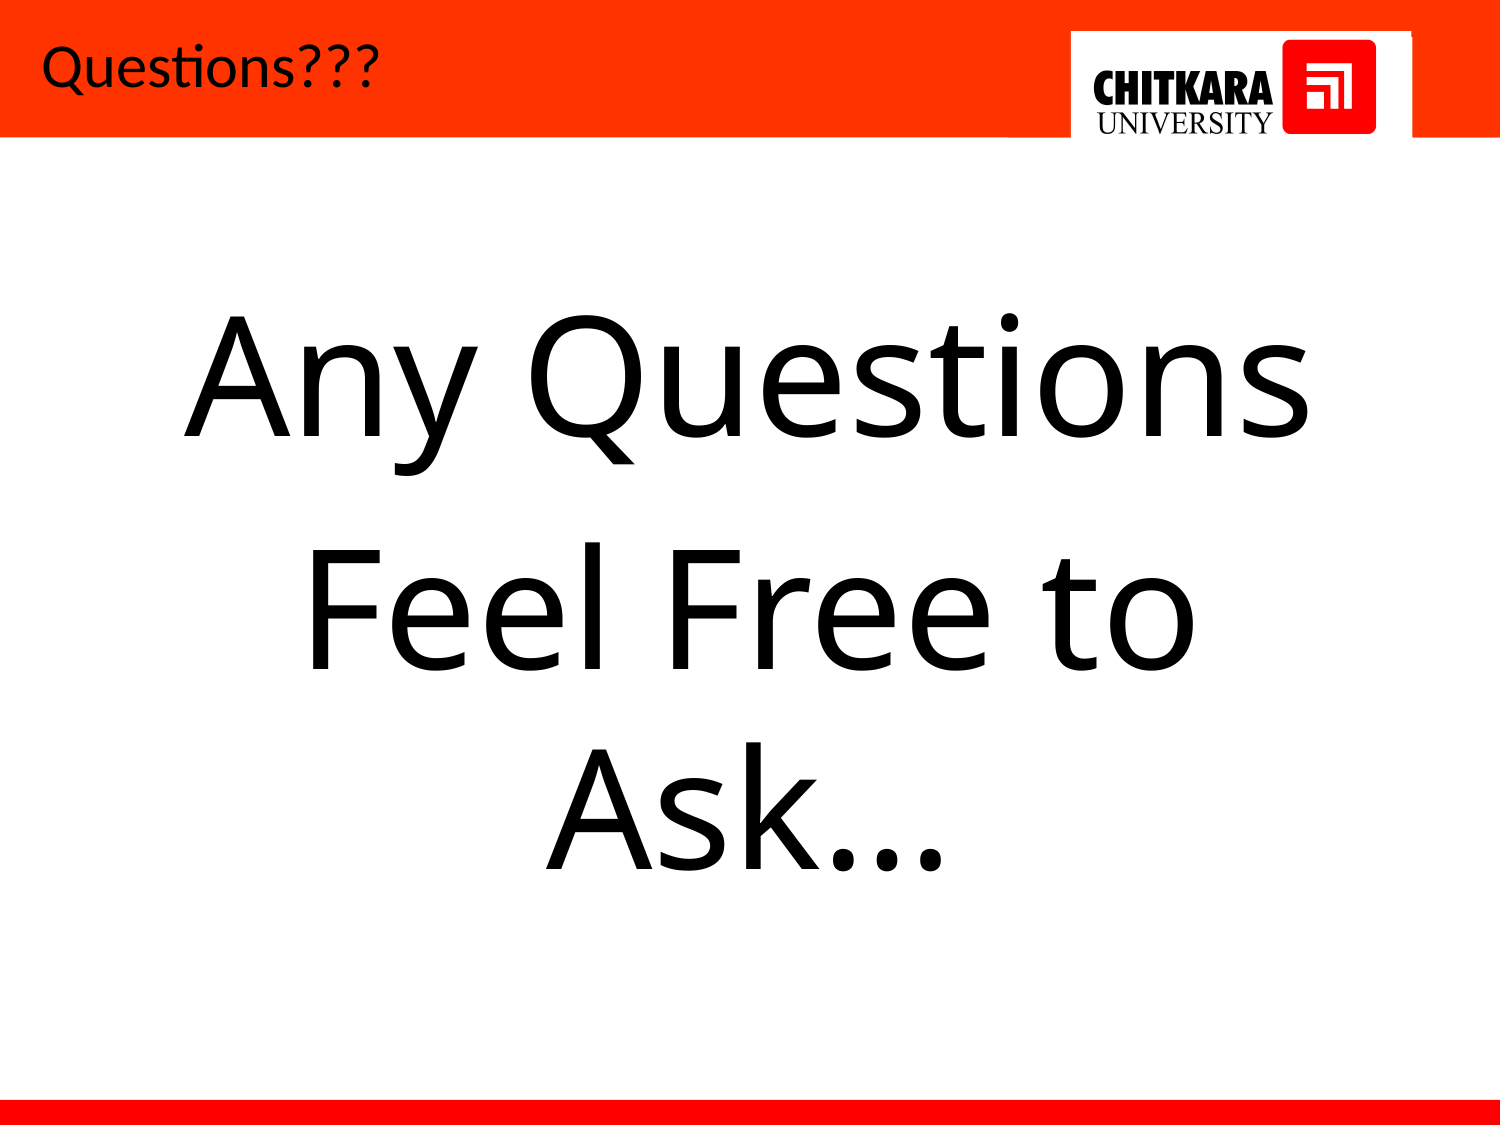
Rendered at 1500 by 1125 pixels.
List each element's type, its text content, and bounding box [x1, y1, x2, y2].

subtitle Any Questions Feel Free to Ask… [80, 262, 1419, 1038]
picture [1074, 37, 1391, 138]
title Questions??? [0, 0, 663, 138]
